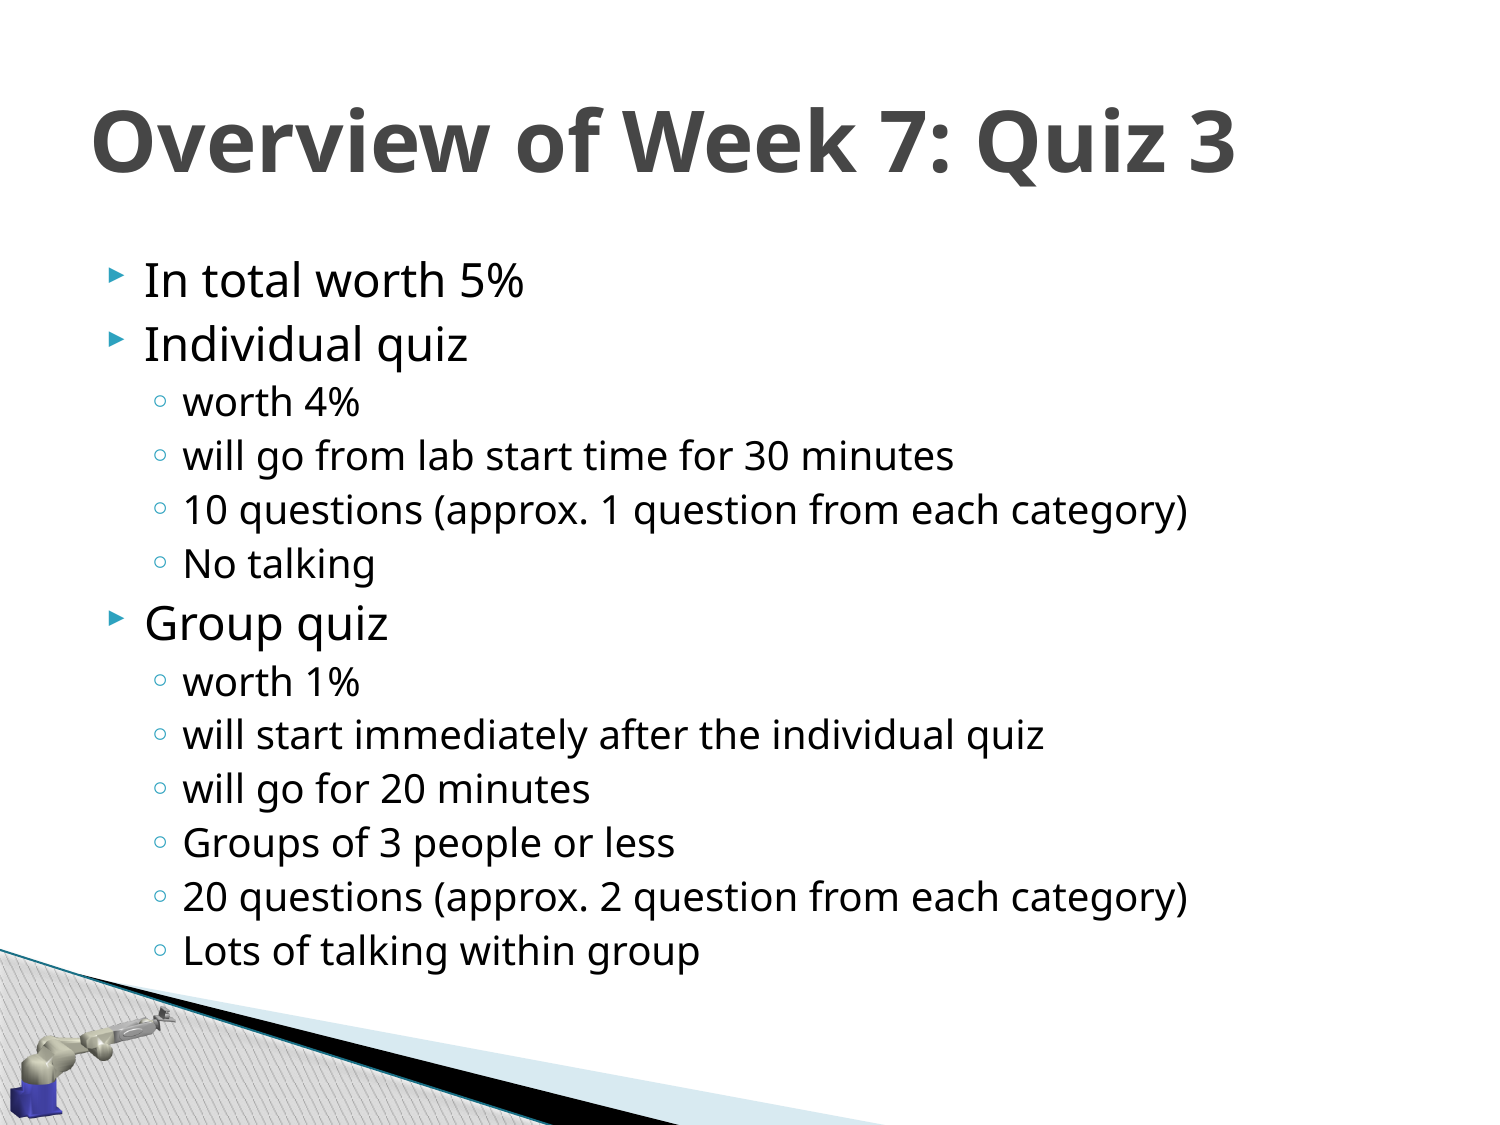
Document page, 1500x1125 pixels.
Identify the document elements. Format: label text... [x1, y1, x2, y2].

list In total worth 5% Individual quiz worth 4% will go from lab start time for 30 minutes 10 questions (approx. 1 question from each category) No talking Group quiz worth 1% will start immediately after the individual quiz will go for 20 minutes Groups of 3 people or less 20 questions (approx. 2 question from each category) Lots of talking within group [75, 243, 1425, 986]
title Overview of Week 7: Quiz 3 [75, 45, 1425, 233]
picture [0, 987, 217, 1125]
